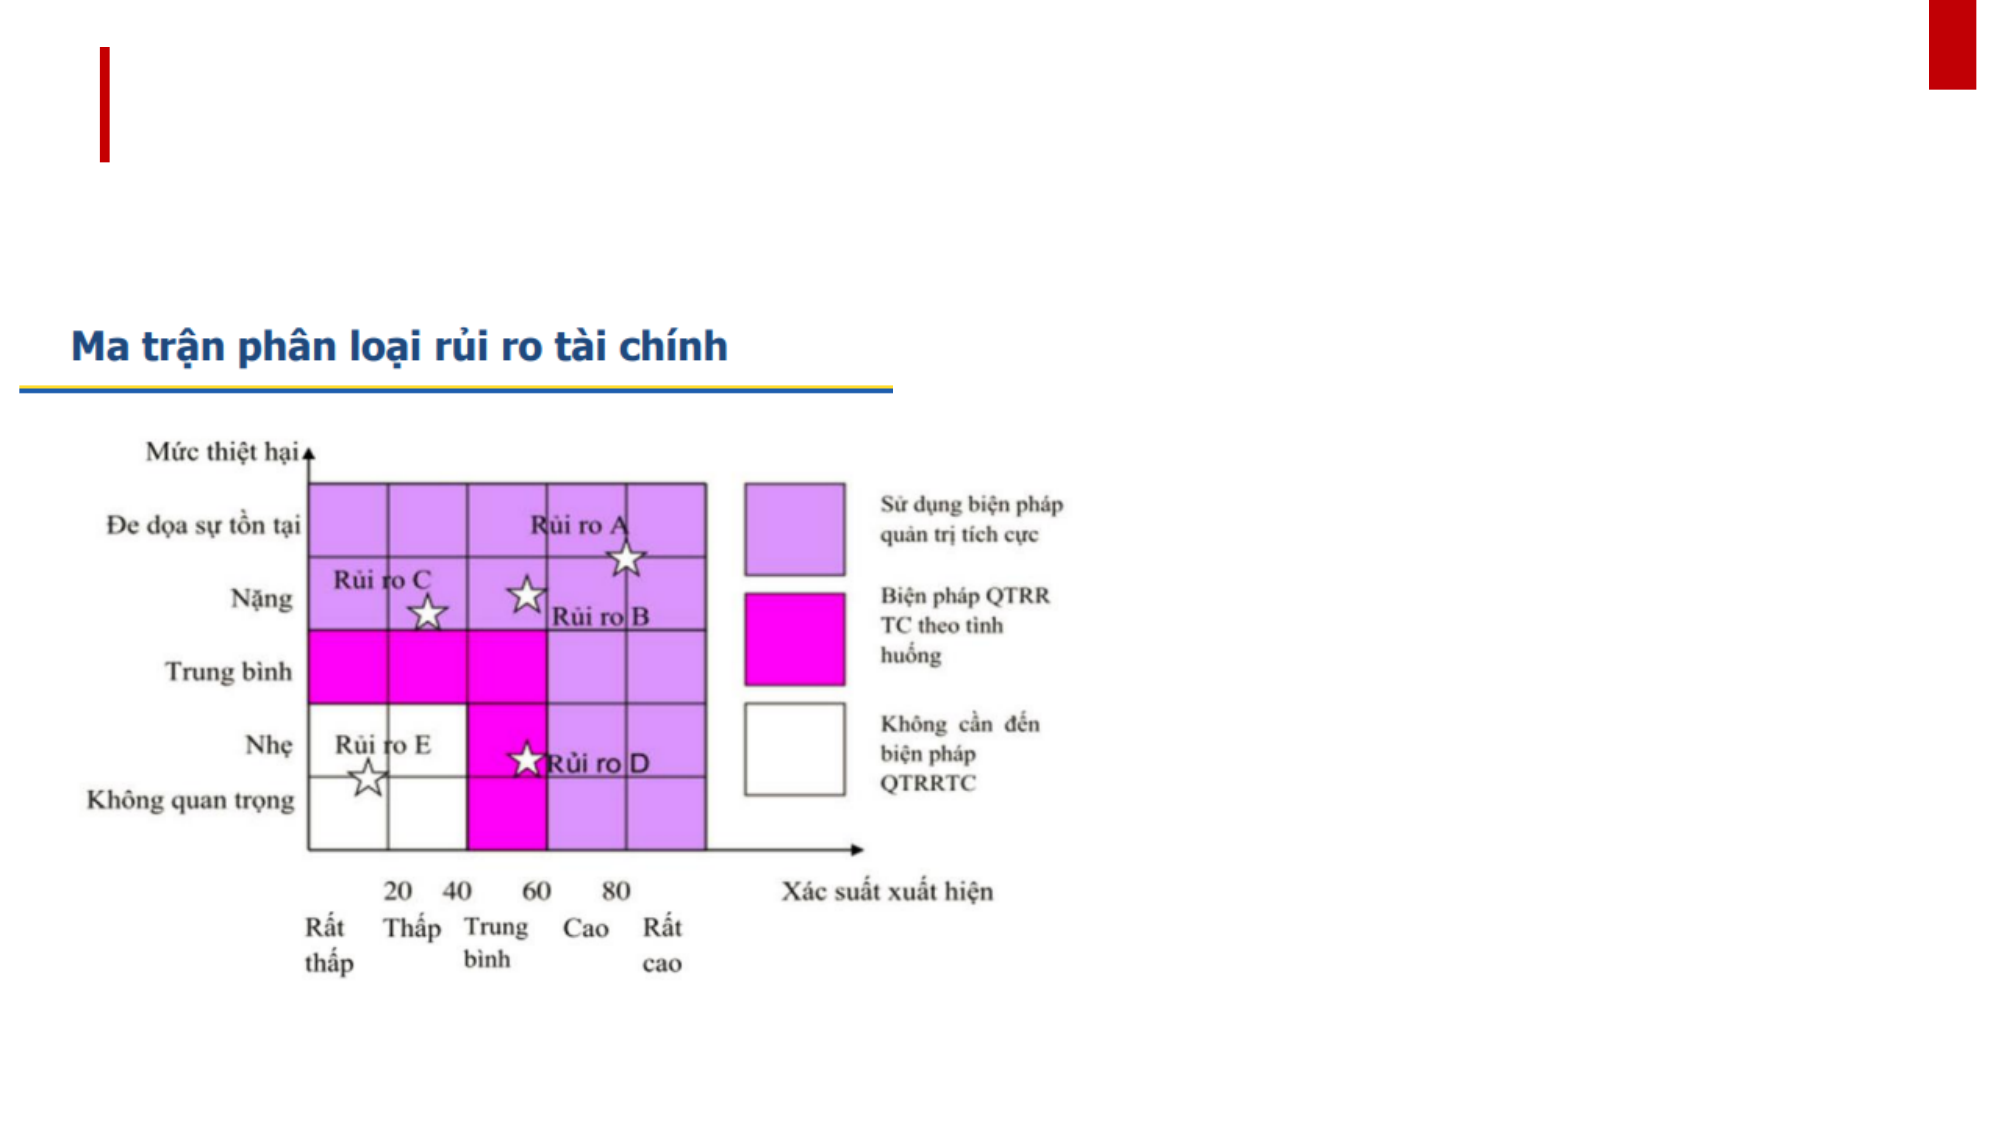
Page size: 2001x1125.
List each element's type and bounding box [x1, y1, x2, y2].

picture [19, 298, 1094, 996]
